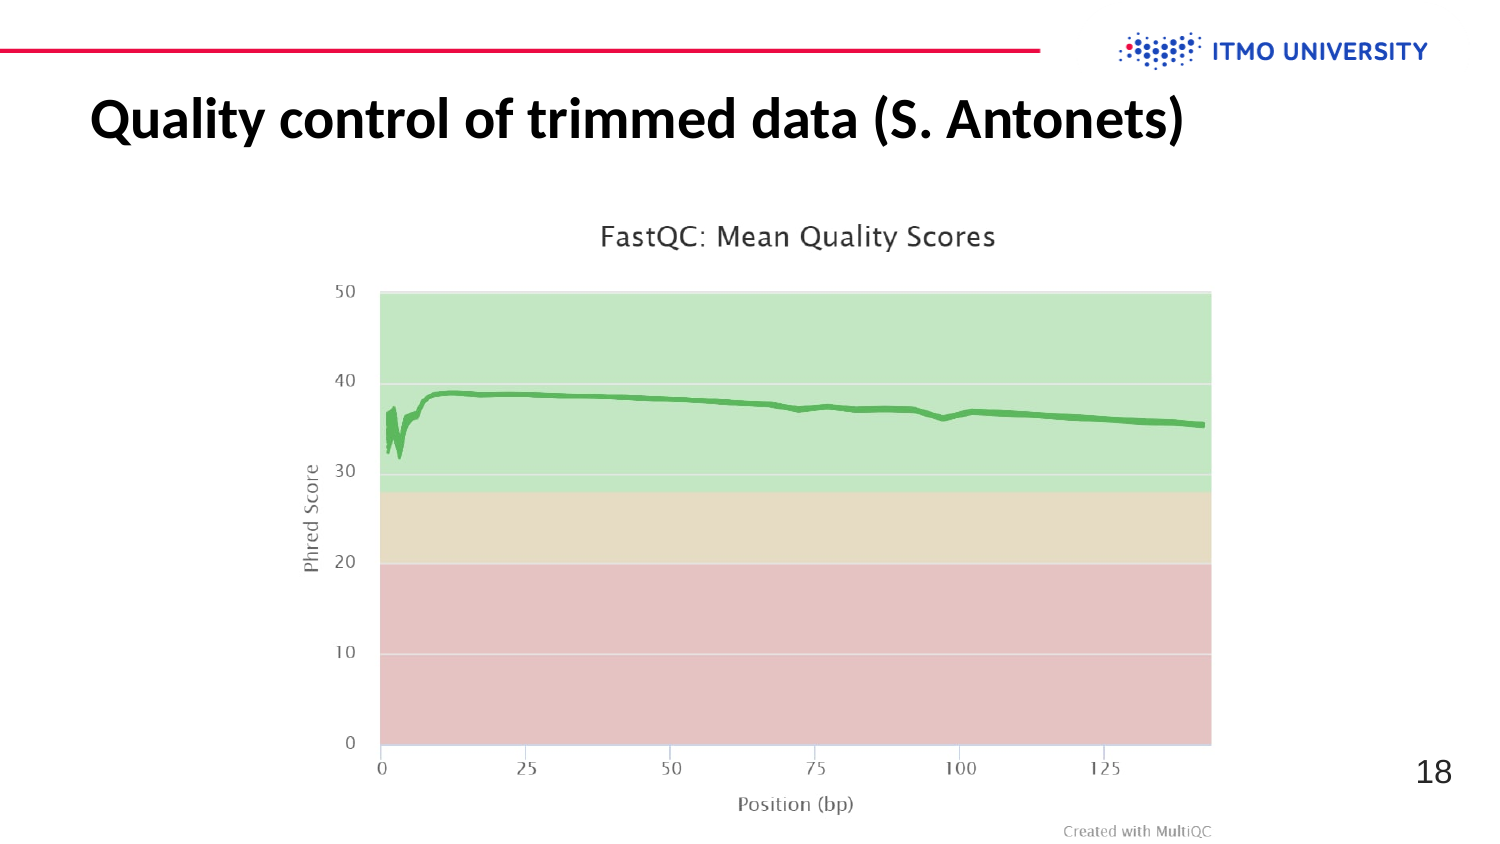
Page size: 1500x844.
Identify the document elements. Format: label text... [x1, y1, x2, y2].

picture [0, 0, 1500, 73]
title Quality control of trimmed data (S. Antonets) [75, 72, 1425, 220]
picture [273, 208, 1227, 844]
text_box 18 [1400, 743, 1468, 798]
